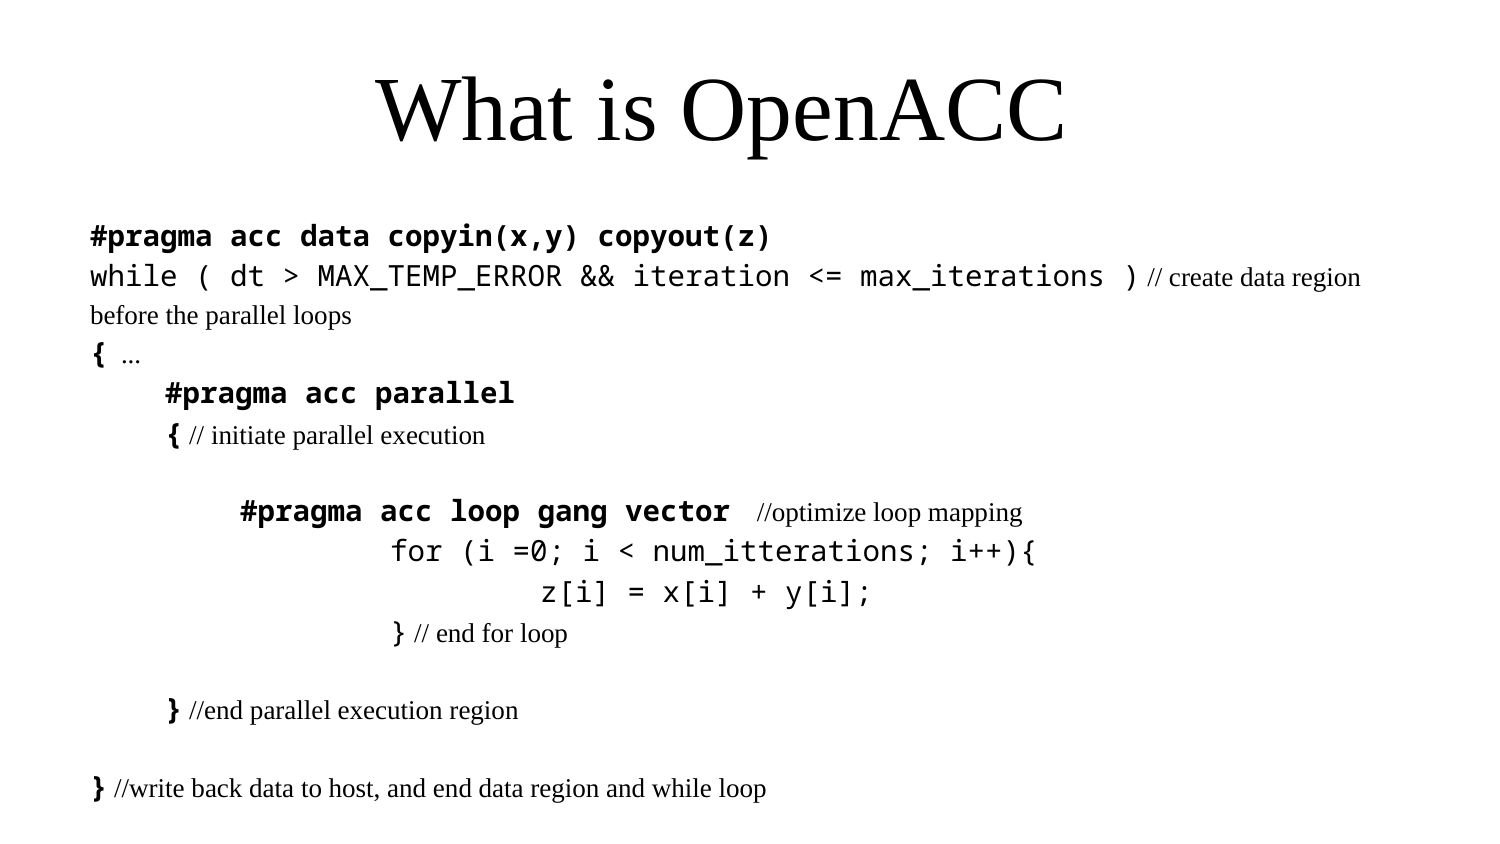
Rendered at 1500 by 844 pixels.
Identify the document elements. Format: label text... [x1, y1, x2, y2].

title What is OpenACC [75, 33, 1425, 175]
list #pragma acc data copyin(x,y) copyout(z) while ( dt > MAX_TEMP_ERROR && iteration <= max_iterations ) // create data region before the parallel loops { ... #pragma acc parallel { // initiate parallel execution #pragma acc loop gang vector //optimize loop mapping for (i =0; i < num_itterations; i++){ z[i] = x[i] + y[i]; } // end for loop } //end parallel execution region } //write back data to host, and end data region and while loop [75, 196, 1425, 804]
